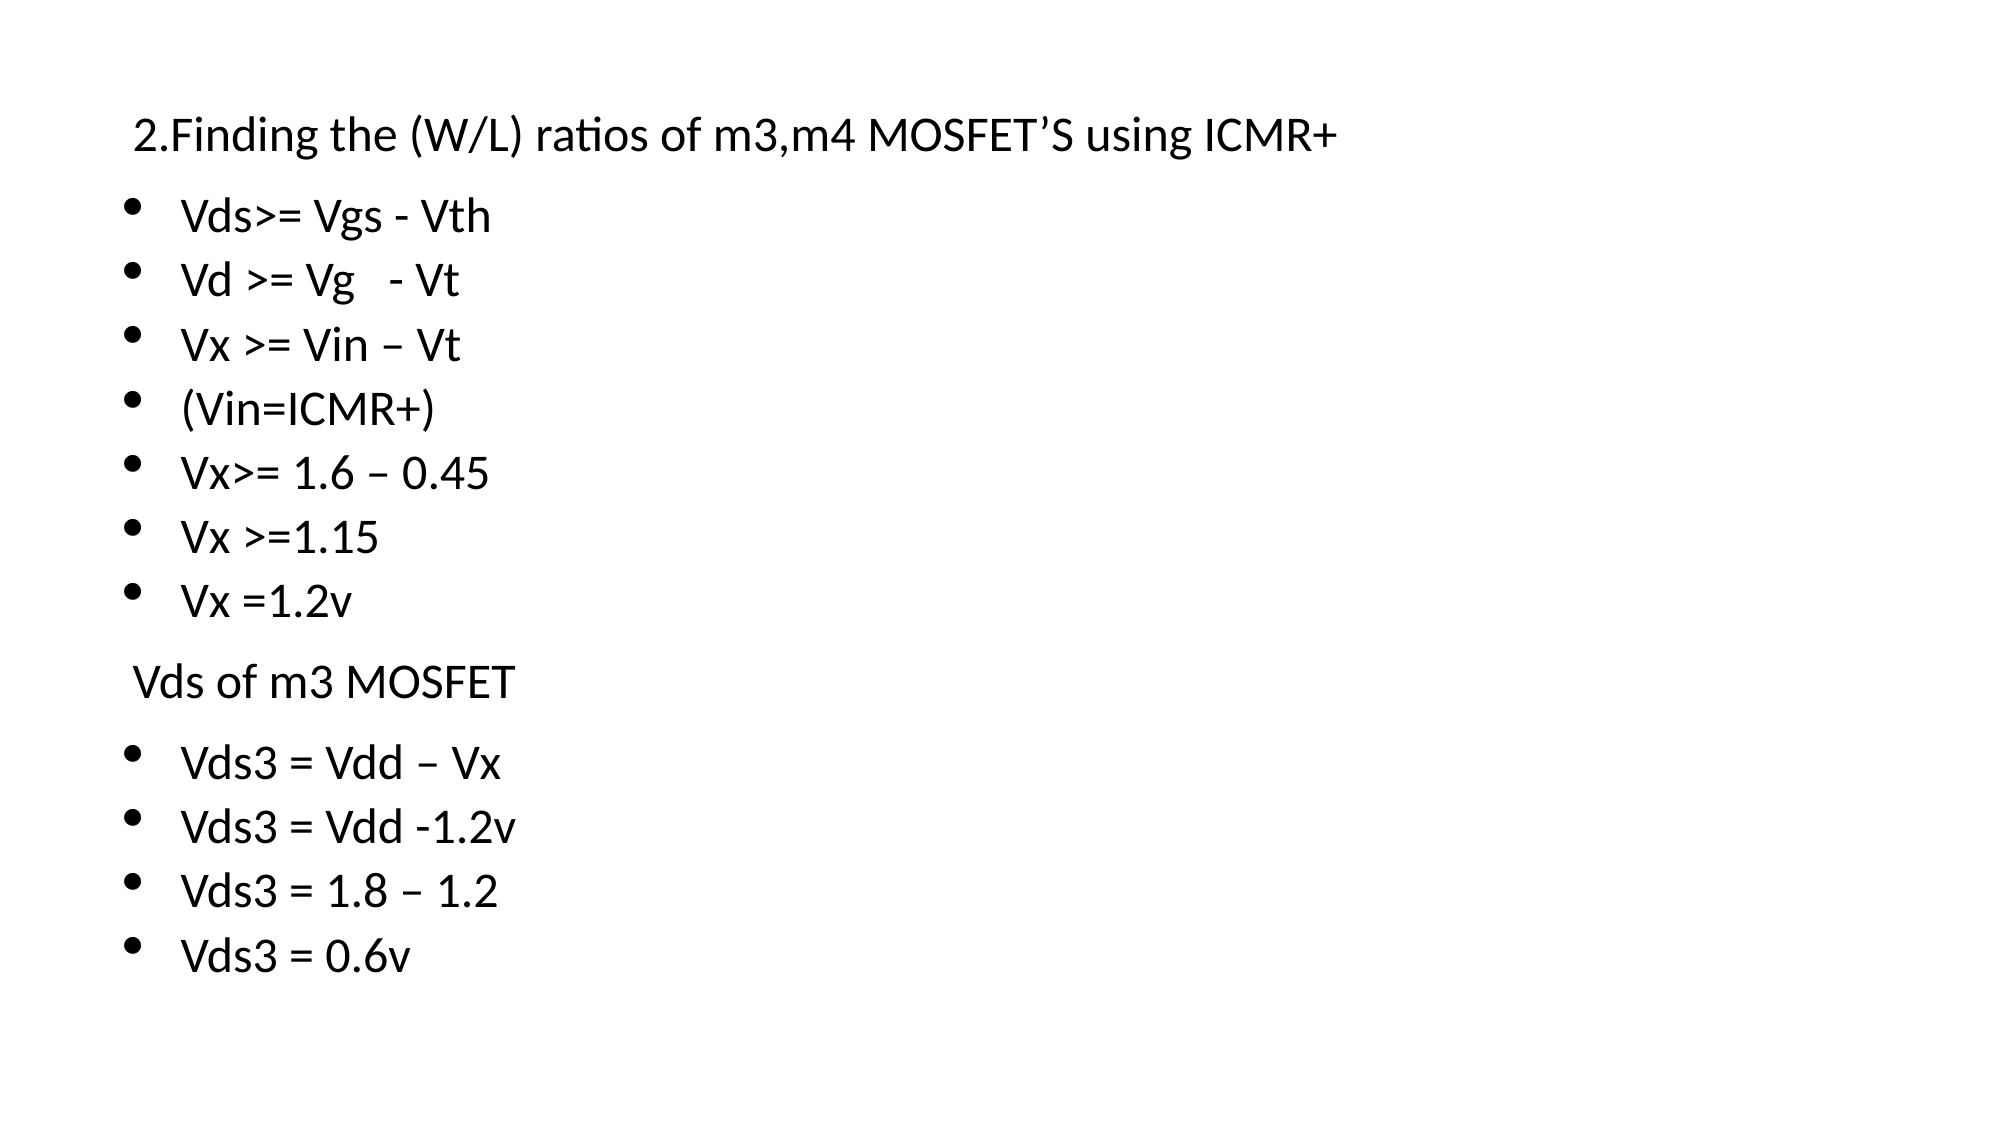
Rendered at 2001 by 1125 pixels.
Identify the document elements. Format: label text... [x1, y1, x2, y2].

text_box 2.Finding the (W/L) ratios of m3,m4 MOSFET’S using ICMR+ Vds>= Vgs - Vth Vd >= Vg - Vt Vx >= Vin – Vt (Vin=ICMR+) Vx>= 1.6 – 0.45 Vx >=1.15 Vx =1.2v Vds of m3 MOSFET Vds3 = Vdd – Vx Vds3 = Vdd -1.2v Vds3 = 1.8 – 1.2 Vds3 = 0.6v [109, 90, 1897, 1067]
